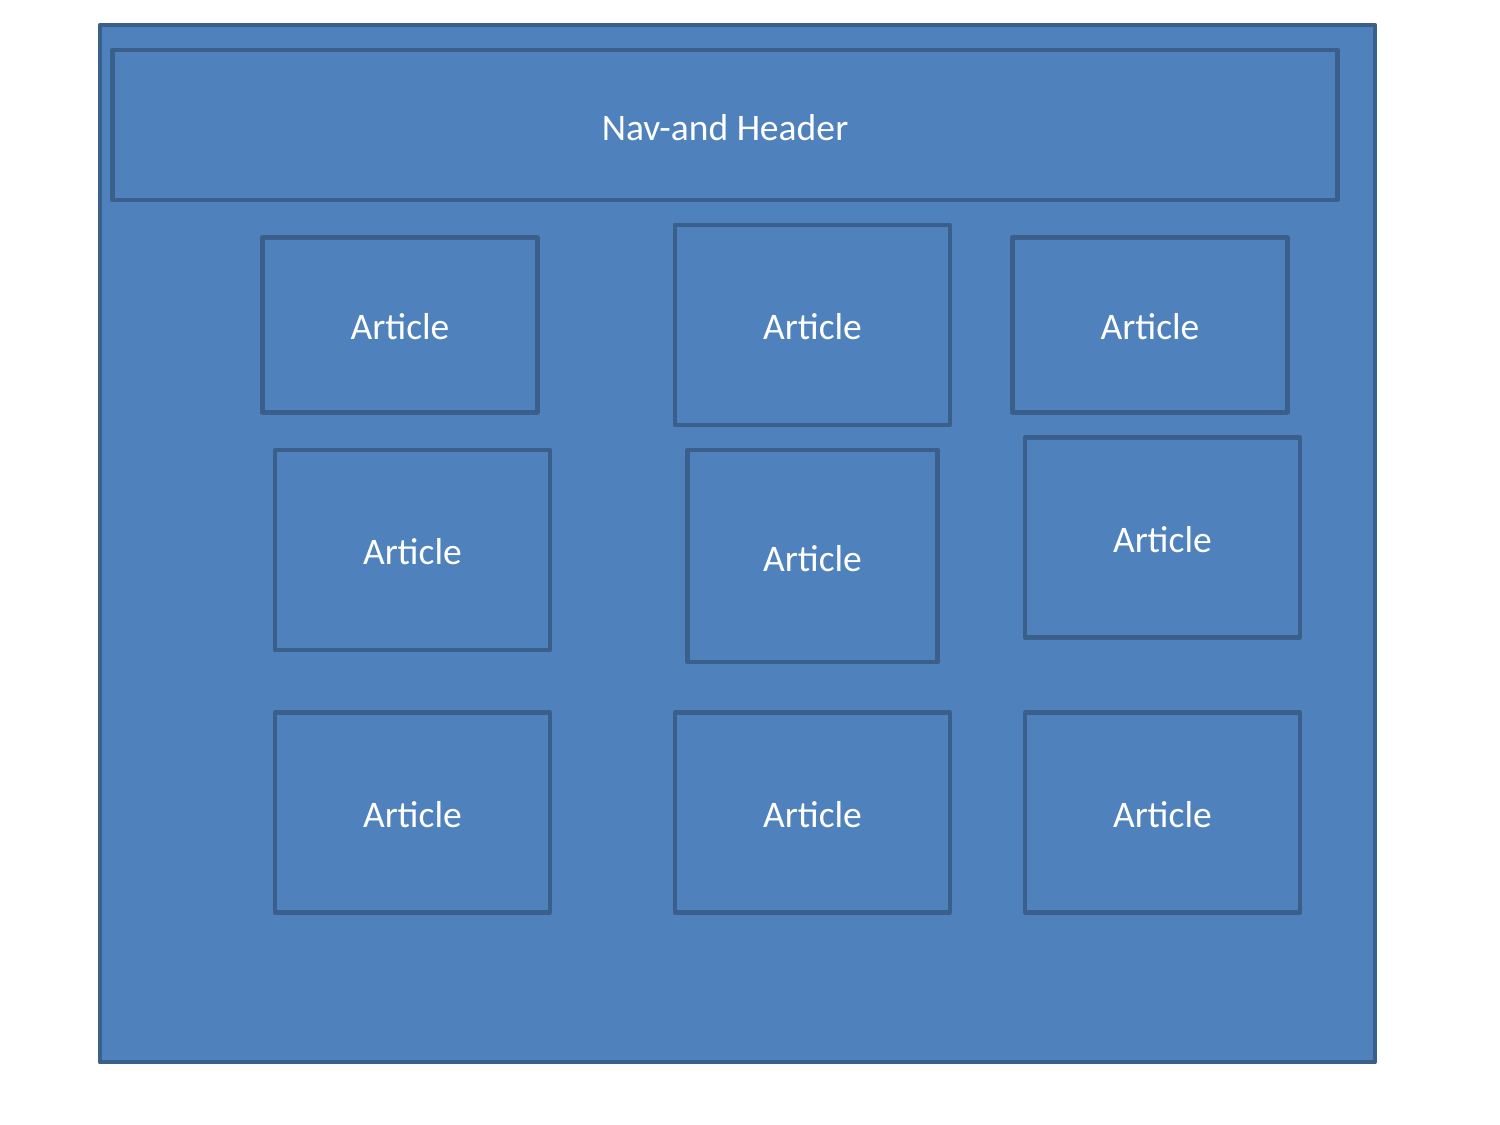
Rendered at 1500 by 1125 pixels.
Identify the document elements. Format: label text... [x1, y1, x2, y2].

text_box Nav-and Header [110, 48, 1340, 202]
text_box Article [273, 448, 552, 652]
text_box Article [273, 710, 552, 915]
text_box Article [673, 710, 952, 915]
text_box Article [1023, 710, 1302, 915]
text_box Article [1023, 435, 1302, 640]
text_box [98, 23, 1377, 1064]
text_box Article [260, 235, 540, 415]
text_box Article [673, 223, 952, 427]
text_box Article [685, 448, 940, 664]
text_box Article [1010, 235, 1290, 415]
